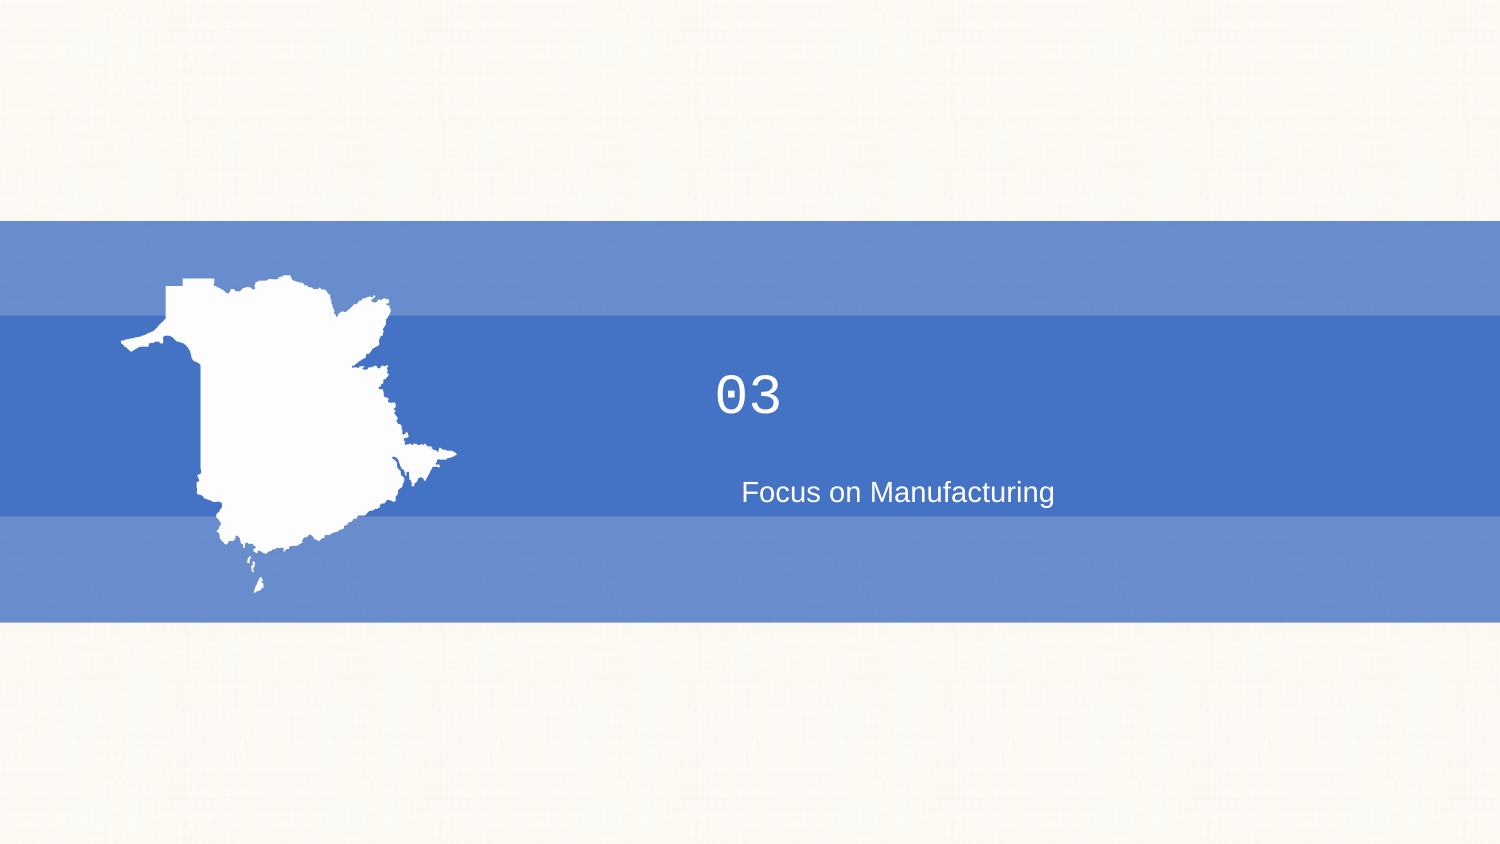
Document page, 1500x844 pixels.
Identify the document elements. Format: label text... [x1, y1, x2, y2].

picture [112, 266, 464, 601]
list 03 [699, 356, 1500, 434]
list Focus on Manufacturing [726, 469, 1500, 517]
